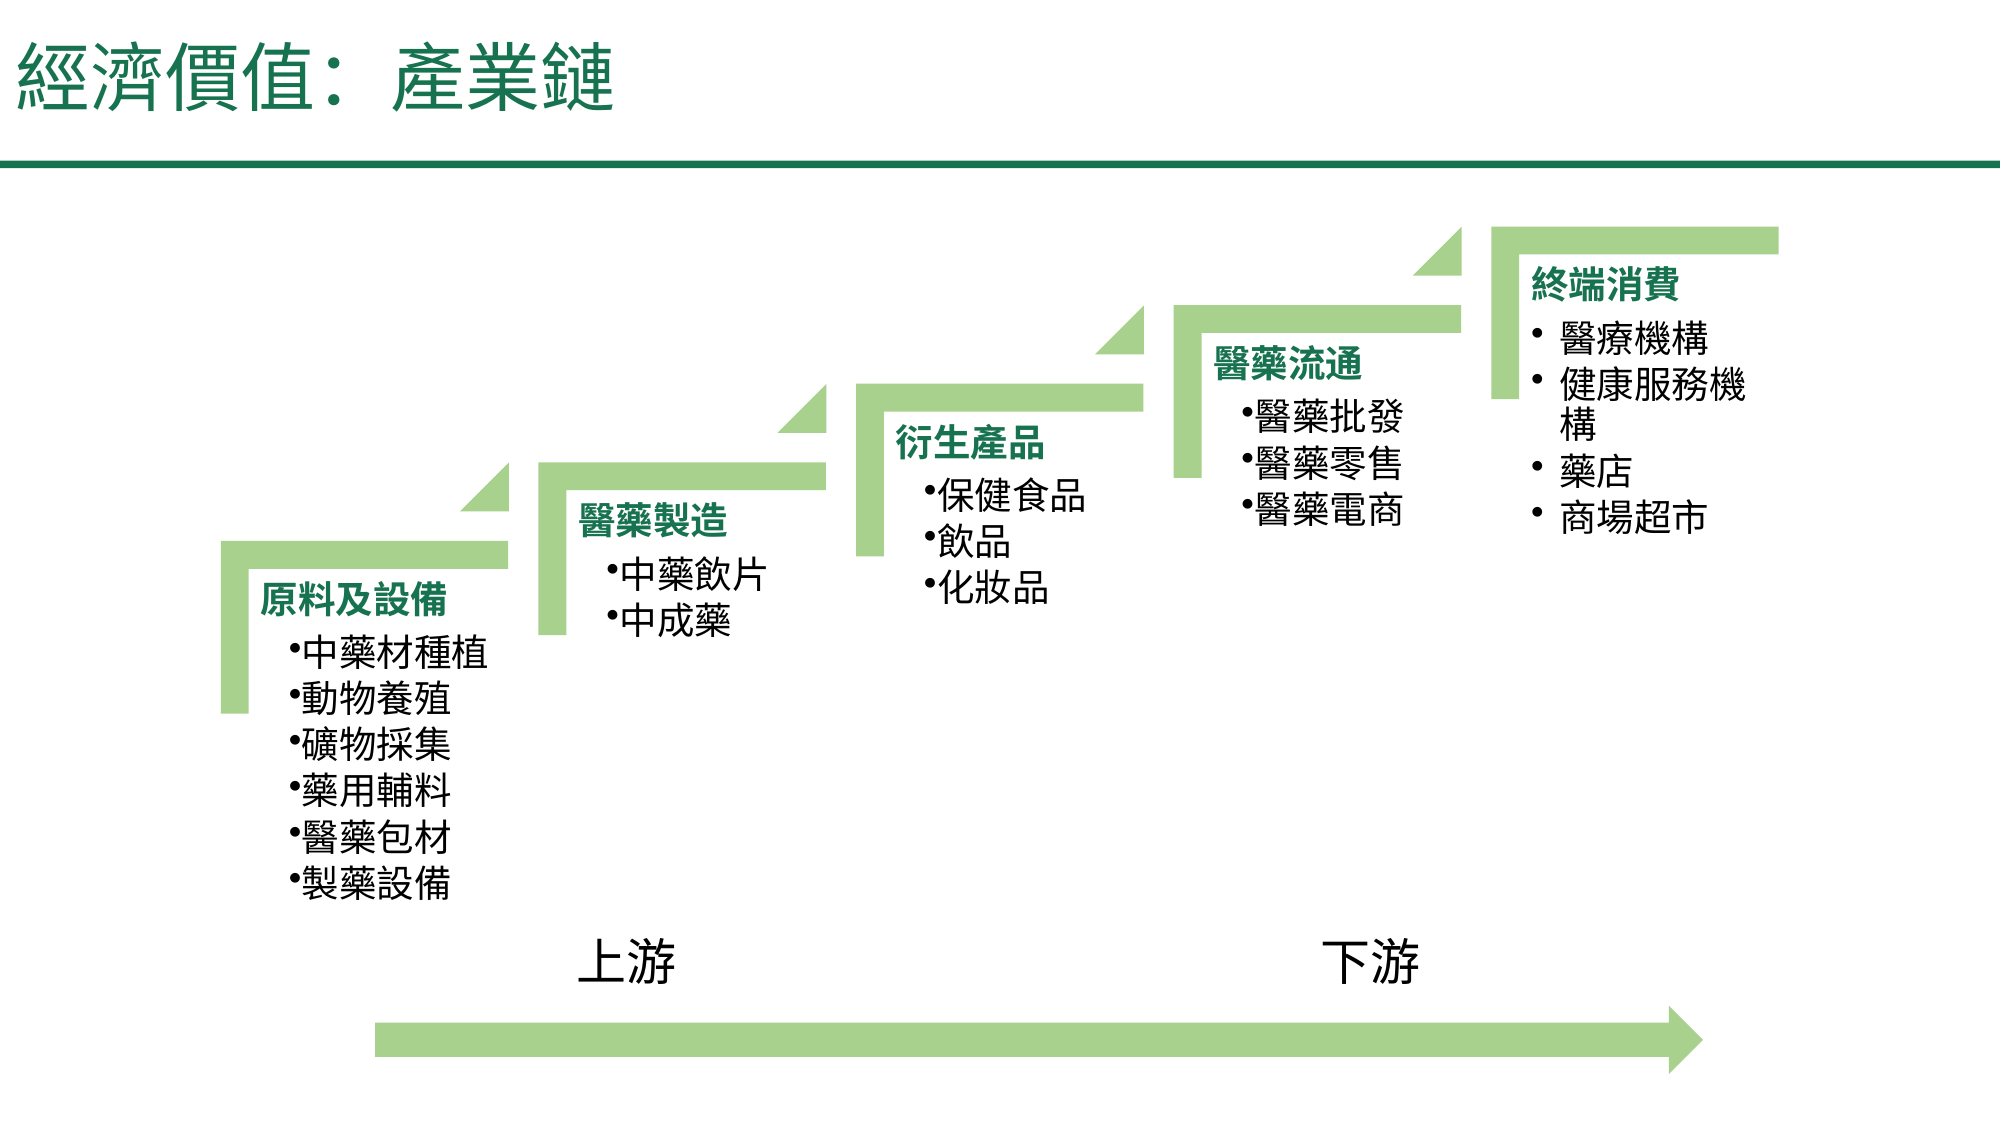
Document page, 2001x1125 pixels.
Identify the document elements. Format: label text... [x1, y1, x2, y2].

text_box [373, 1030, 1705, 1077]
title 經濟價值：產業鏈 [0, 0, 219, 169]
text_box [219, 0, 1781, 1030]
